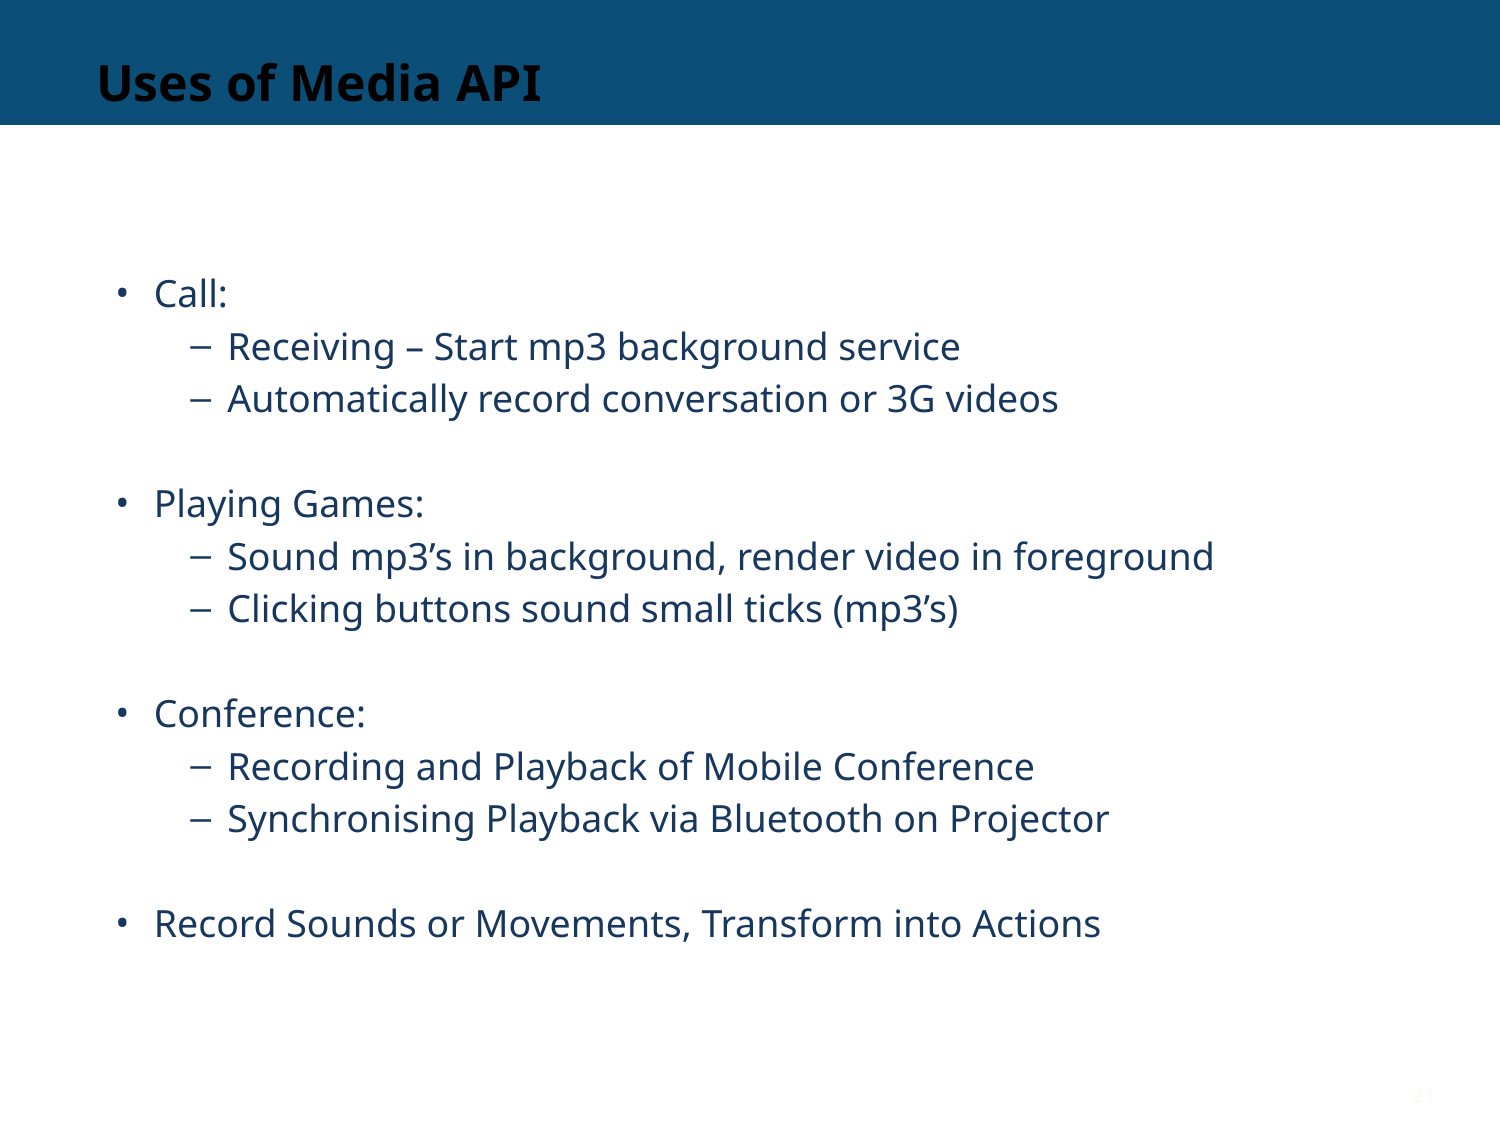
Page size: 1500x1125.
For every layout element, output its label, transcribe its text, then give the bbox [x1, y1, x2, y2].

list Call: Receiving – Start mp3 background service Automatically record conversation or 3G videos Playing Games: Sound mp3’s in background, render video in foreground Clicking buttons sound small ticks (mp3’s) Conference: Recording and Playback of Mobile Conference Synchronising Playback via Bluetooth on Projector Record Sounds or Movements, Transform into Actions [100, 262, 1439, 1001]
title Uses of Media API [80, 0, 1419, 163]
